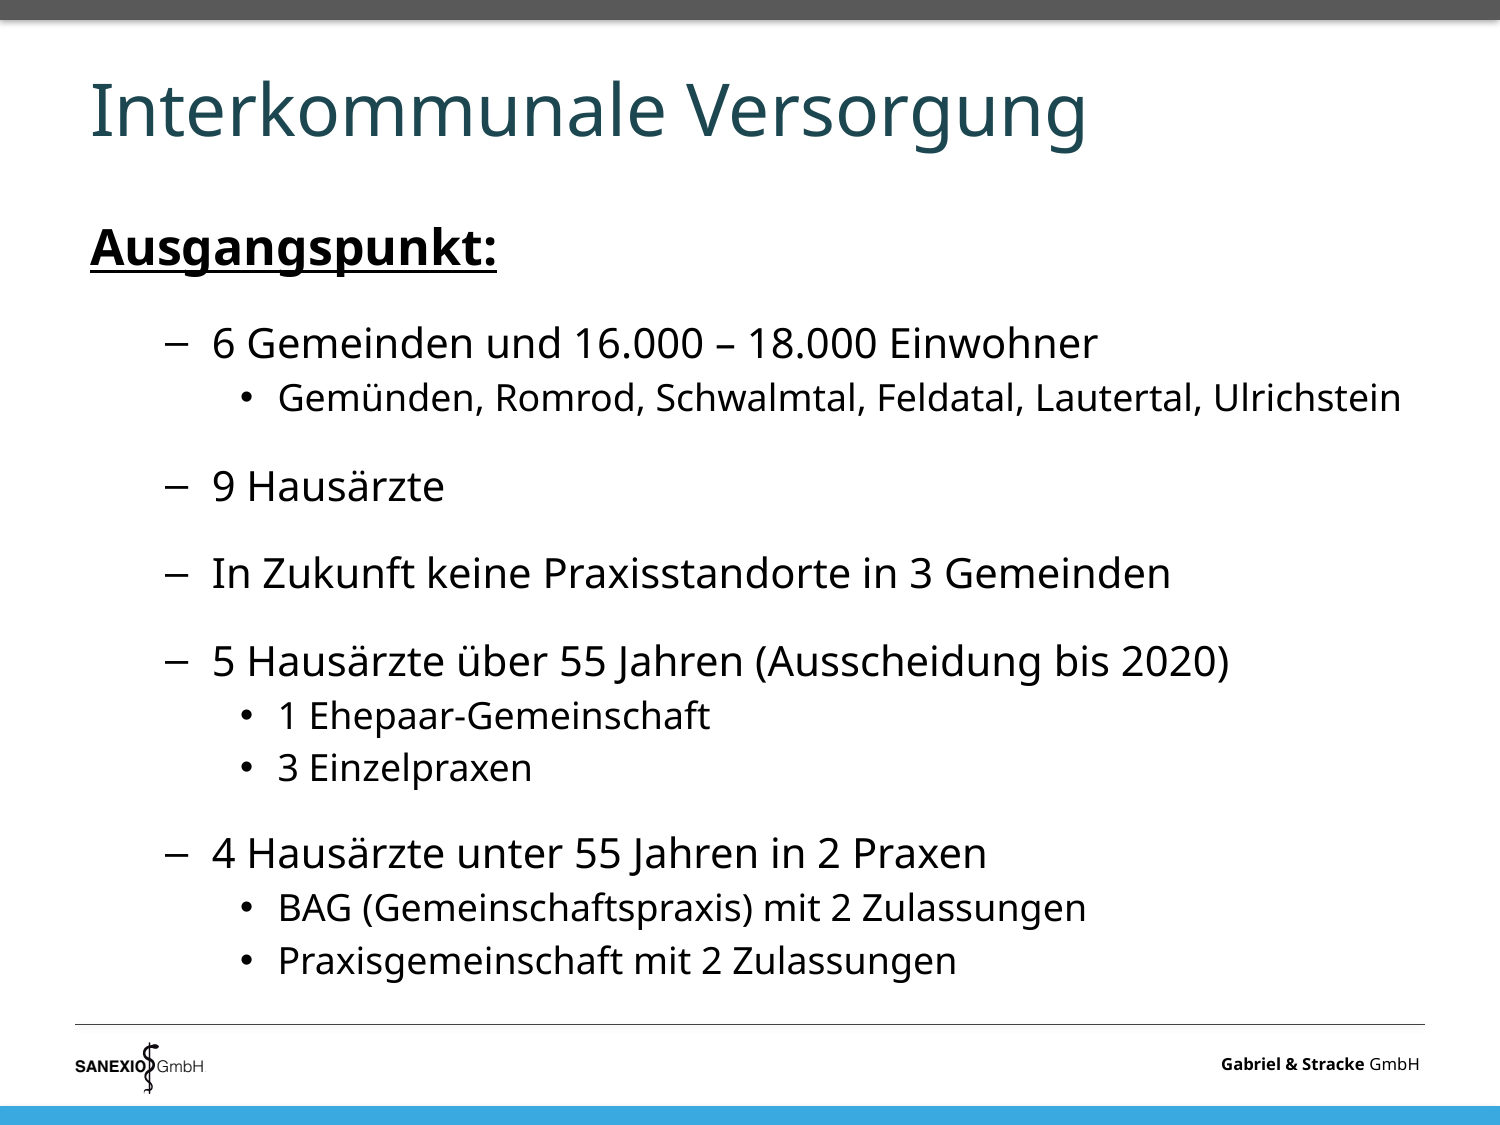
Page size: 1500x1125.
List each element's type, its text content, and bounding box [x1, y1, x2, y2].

title Interkommunale Versorgung [75, 45, 1425, 170]
list Ausgangspunkt: 6 Gemeinden und 16.000 – 18.000 Einwohner Gemünden, Romrod, Schwalmtal, Feldatal, Lautertal, Ulrichstein 9 Hausärzte In Zukunft keine Praxisstandorte in 3 Gemeinden 5 Hausärzte über 55 Jahren (Ausscheidung bis 2020) 1 Ehepaar-Gemeinschaft 3 Einzelpraxen 4 Hausärzte unter 55 Jahren in 2 Praxen BAG (Gemeinschaftspraxis) mit 2 Zulassungen Praxisgemeinschaft mit 2 Zulassungen [75, 208, 1425, 1005]
